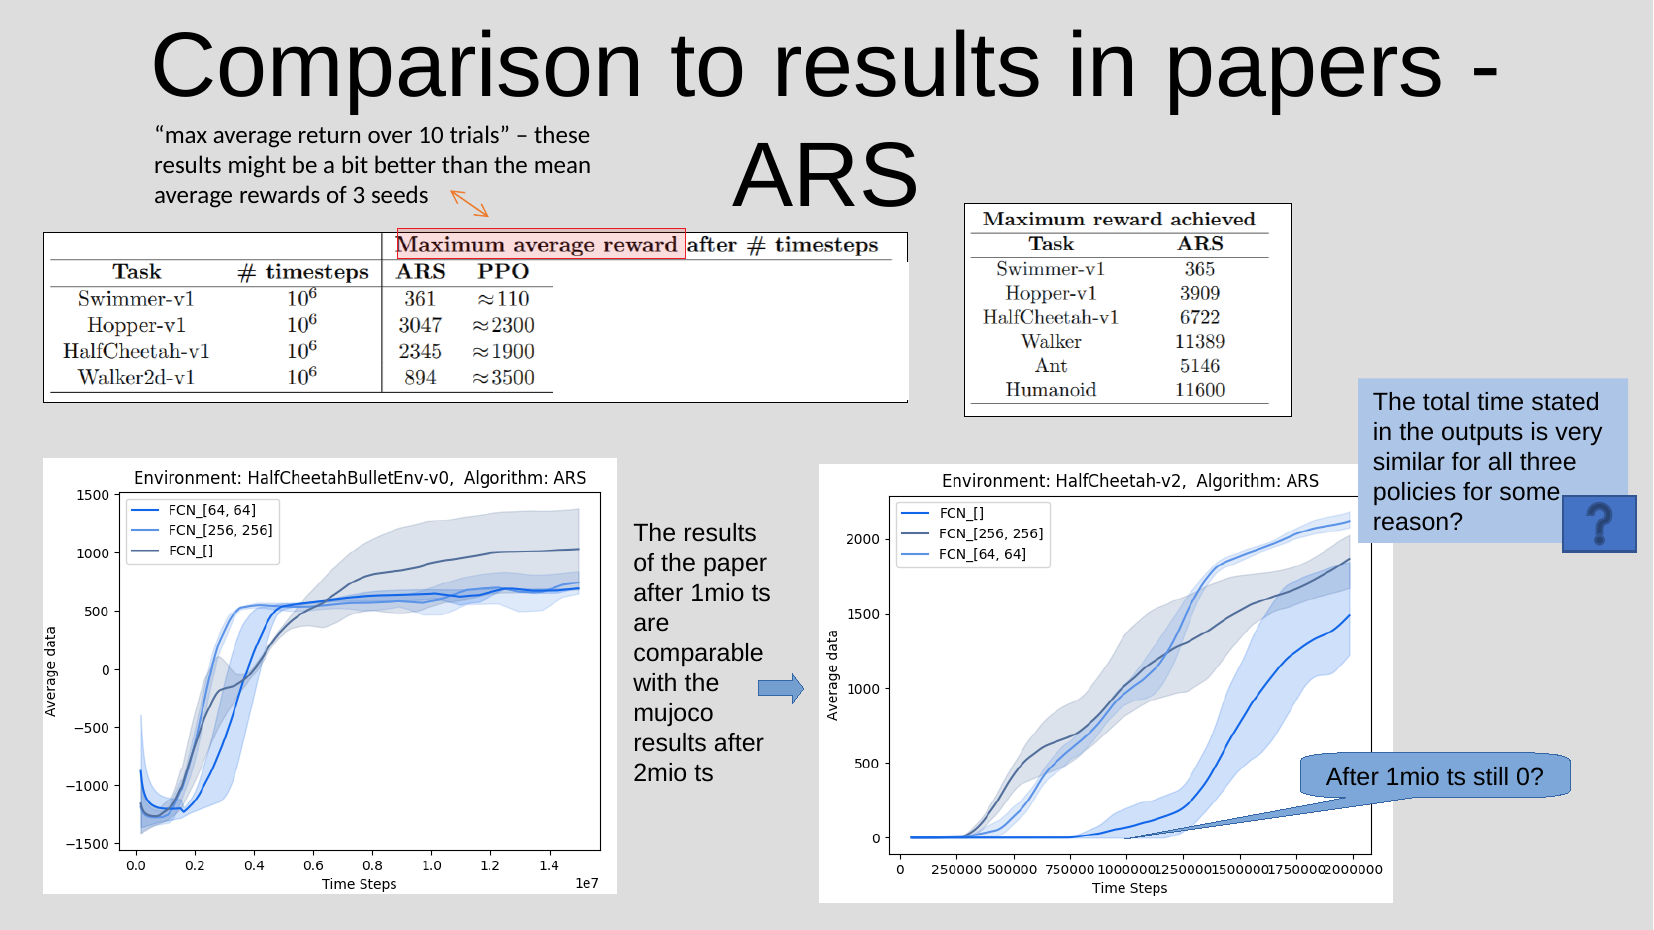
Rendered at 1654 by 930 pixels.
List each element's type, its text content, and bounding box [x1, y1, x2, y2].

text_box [43, 232, 908, 403]
picture [964, 203, 1292, 418]
title Comparison to results in papers - ARS [82, 12, 1571, 218]
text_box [1358, 378, 1636, 552]
picture [819, 464, 1393, 903]
text_box “max average return over 10 trials” – these results might be a bit better than the mean average rewards of 3 seeds [139, 111, 656, 216]
text_box The results of the paper after 1mio ts are comparable with the mujoco results after 2mio ts [618, 509, 788, 794]
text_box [449, 190, 489, 218]
picture [43, 458, 617, 894]
text_box [397, 228, 686, 232]
text_box [758, 673, 804, 704]
text_box After 1mio ts still 0? [1393, 752, 1571, 801]
